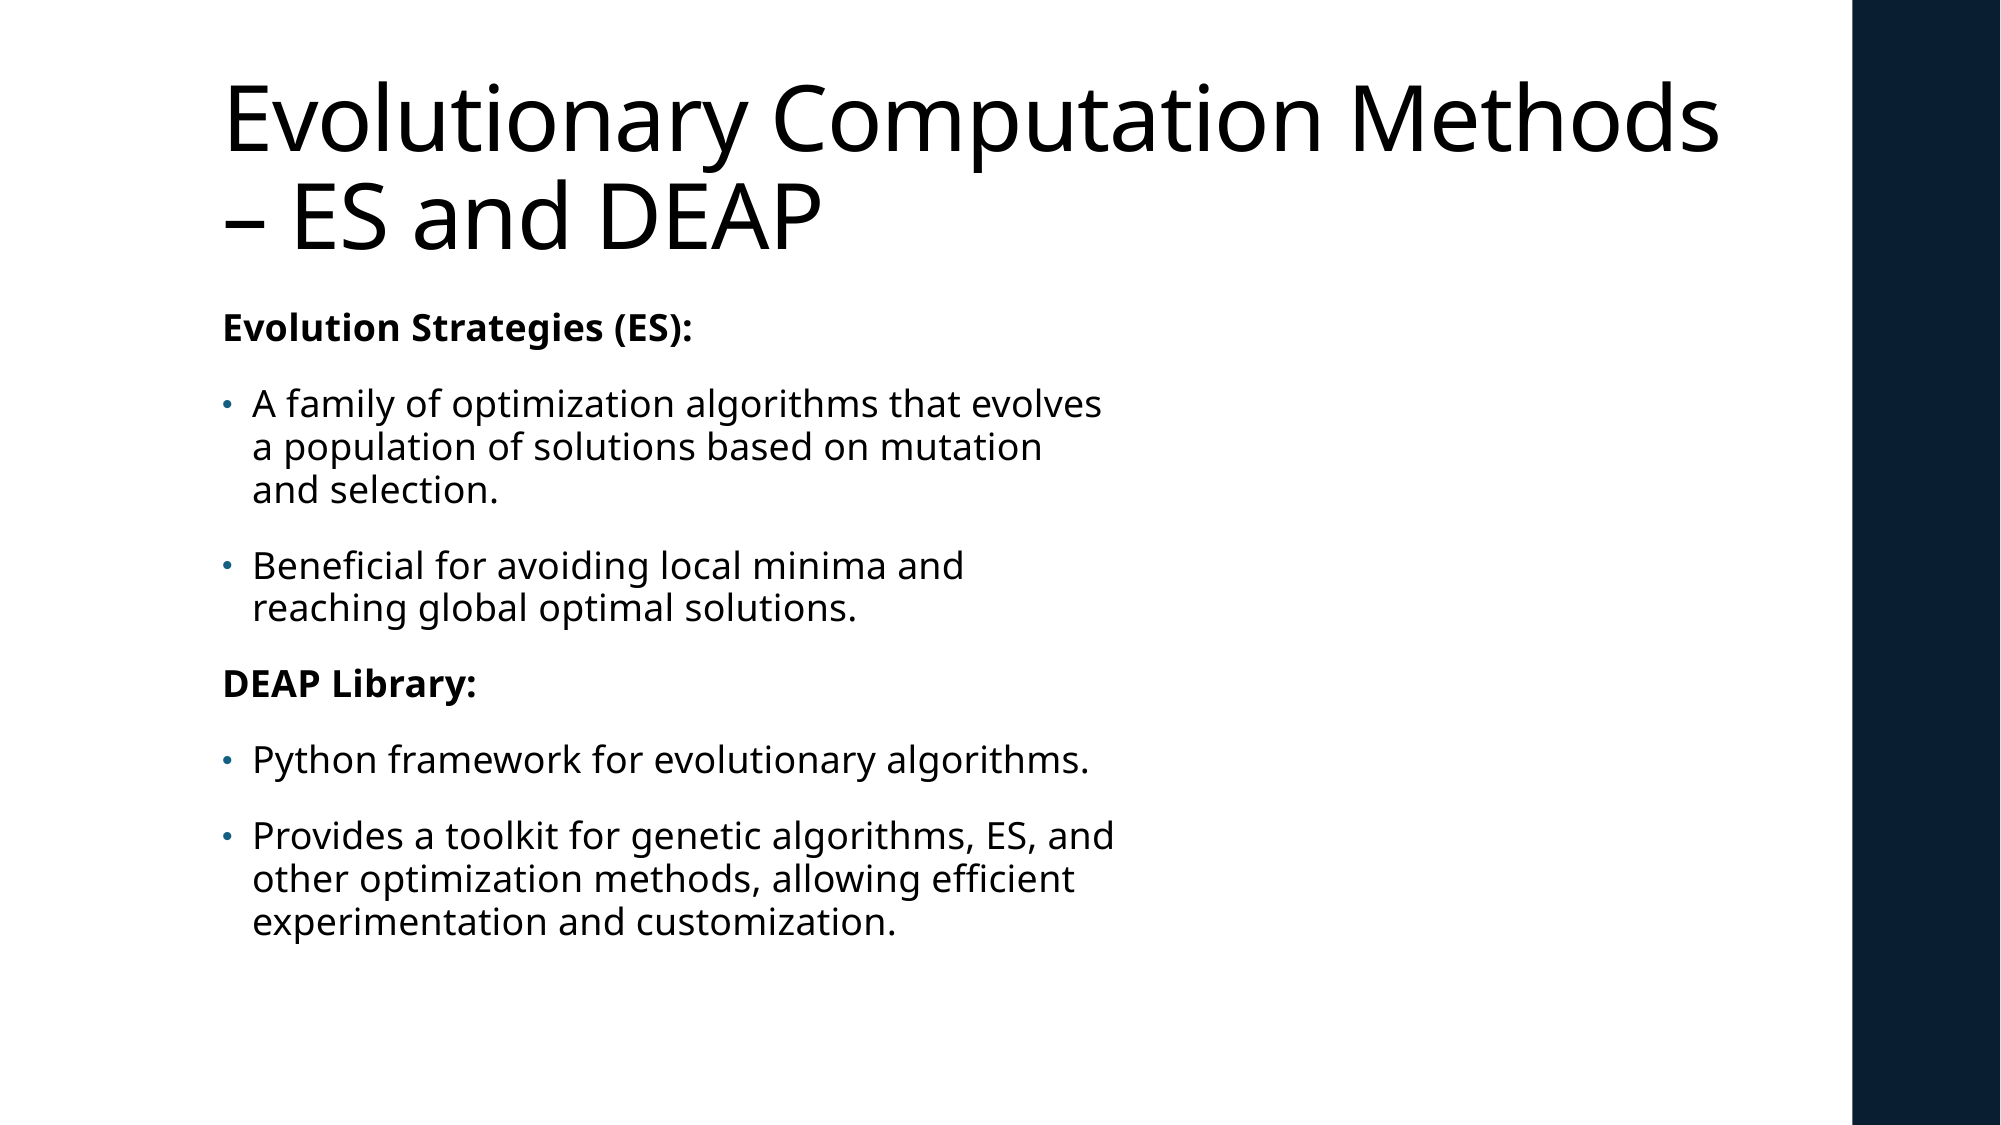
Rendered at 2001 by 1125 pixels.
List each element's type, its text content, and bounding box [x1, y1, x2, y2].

title Evolutionary Computation Methods – ES and DEAP [206, 60, 1797, 278]
list Evolution Strategies (ES): A family of optimization algorithms that evolves a population of solutions based on mutation and selection. Beneficial for avoiding local minima and reaching global optimal solutions. DEAP Library: Python framework for evolutionary algorithms. Provides a toolkit for genetic algorithms, ES, and other optimization methods, allowing efficient experimentation and customization. [206, 299, 1135, 1014]
